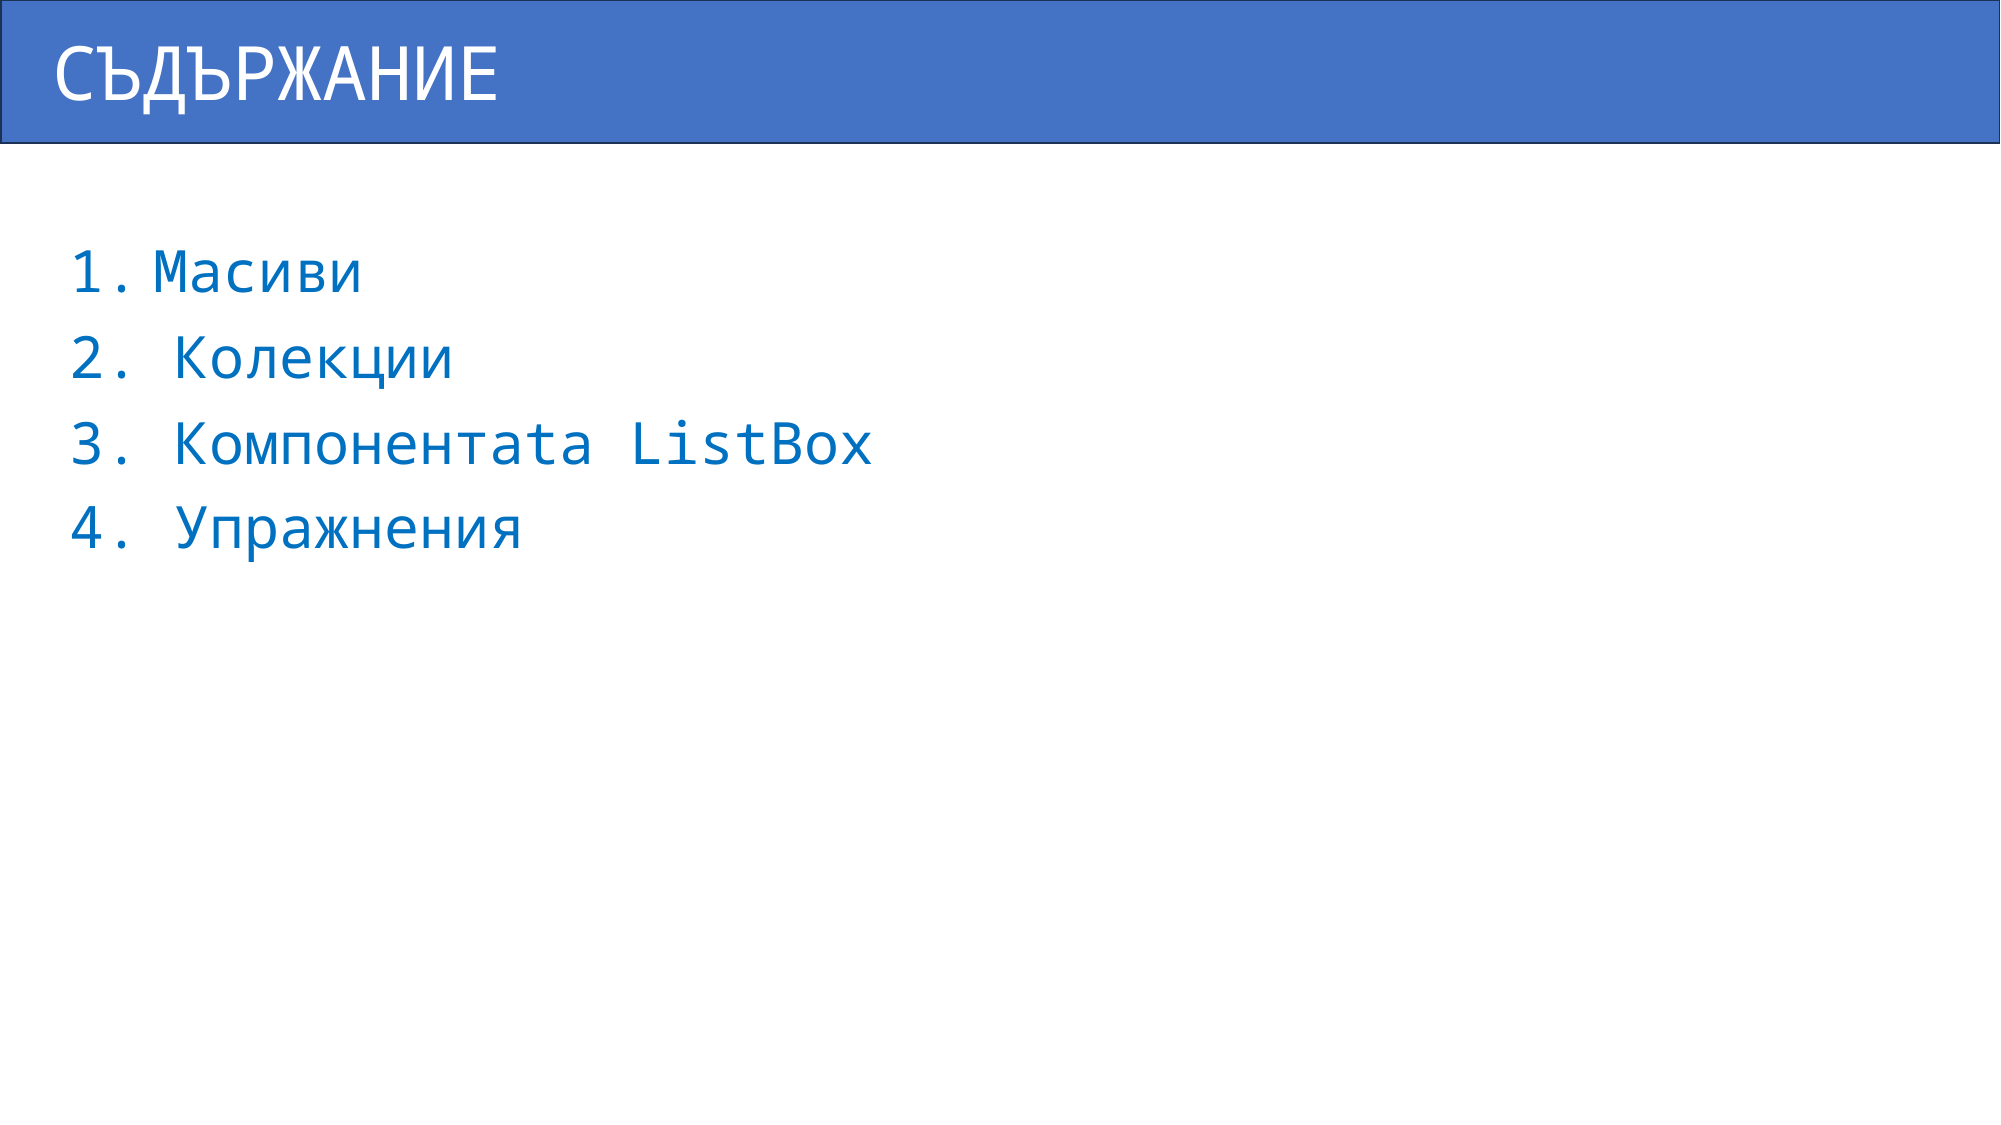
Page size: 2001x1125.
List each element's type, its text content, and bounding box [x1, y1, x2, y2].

text_box [0, 0, 2000, 144]
text_box 2. Колекции [54, 312, 1149, 398]
text_box Масиви [54, 227, 1149, 312]
text_box 4. Упражнения [54, 483, 1149, 568]
text_box 3. Компонентаta ListBox [54, 398, 1149, 483]
text_box СЪДЪРЖАНИЕ [37, 18, 518, 124]
